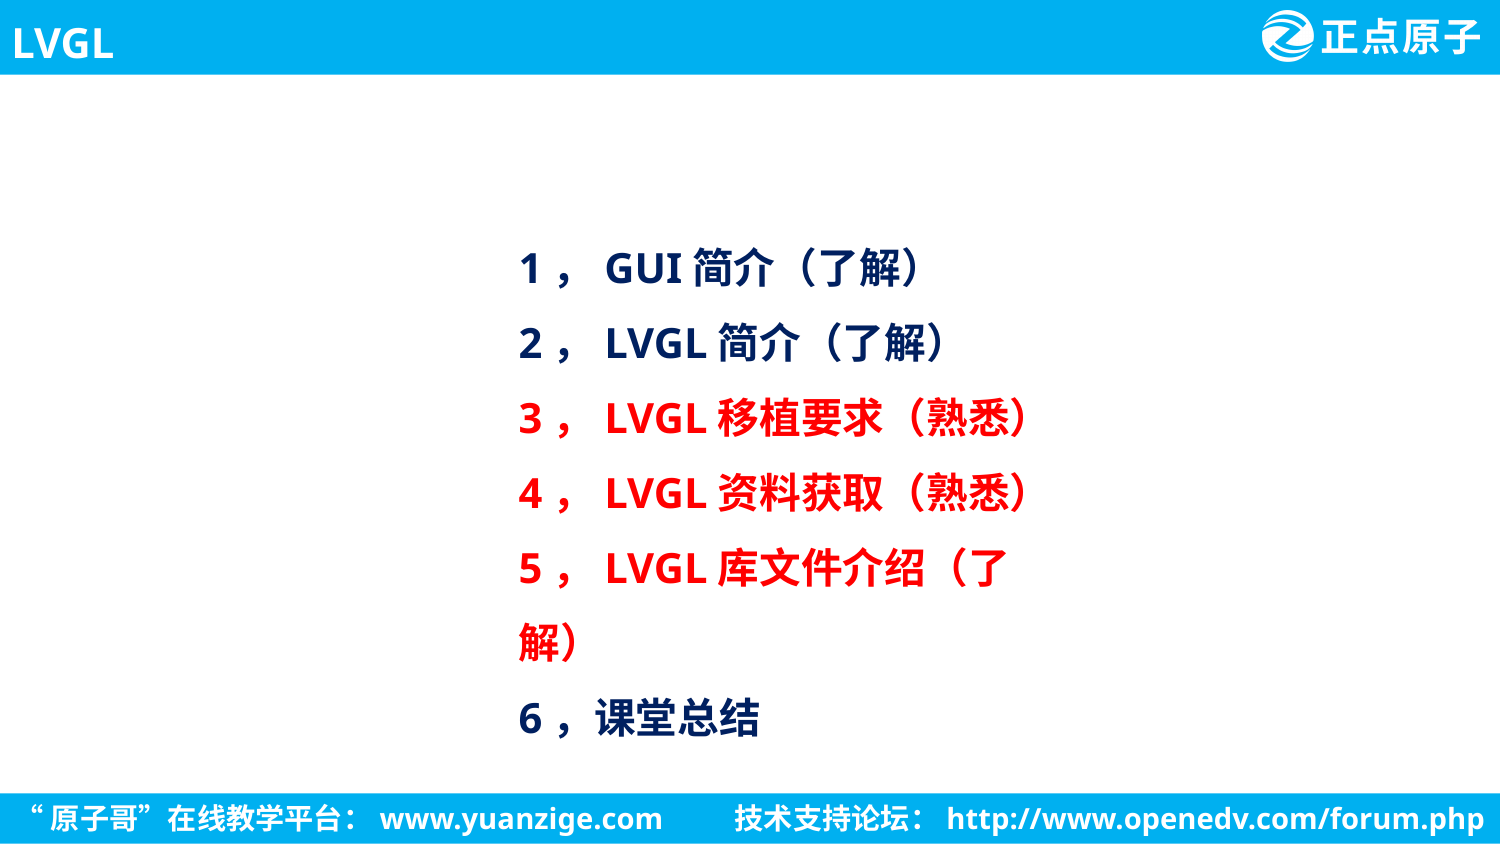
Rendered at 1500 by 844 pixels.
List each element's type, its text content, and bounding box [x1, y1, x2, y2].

text_box [0, 0, 1500, 76]
picture [1431, 44, 1438, 52]
text_box 技术支持论坛：http://www.openedv.com/forum.php [560, 793, 1500, 843]
picture [1412, 44, 1418, 52]
picture [1322, 21, 1357, 52]
picture [1364, 45, 1370, 53]
picture [1263, 27, 1307, 61]
picture [1267, 11, 1313, 45]
text_box “原子哥”在线教学平台：www.yuanzige.com [0, 793, 560, 843]
picture [1445, 21, 1479, 54]
text_box LVGL [0, 0, 967, 75]
picture [1367, 18, 1396, 42]
picture [1404, 20, 1438, 54]
text_box 1，GUI简介（了解） 2，LVGL简介（了解） 3，LVGL移植要求（熟悉） 4，LVGL资料获取（熟悉） 5，LVGL库文件介绍（了解） 6，课堂总结 [511, 213, 1099, 746]
picture [1391, 45, 1397, 53]
